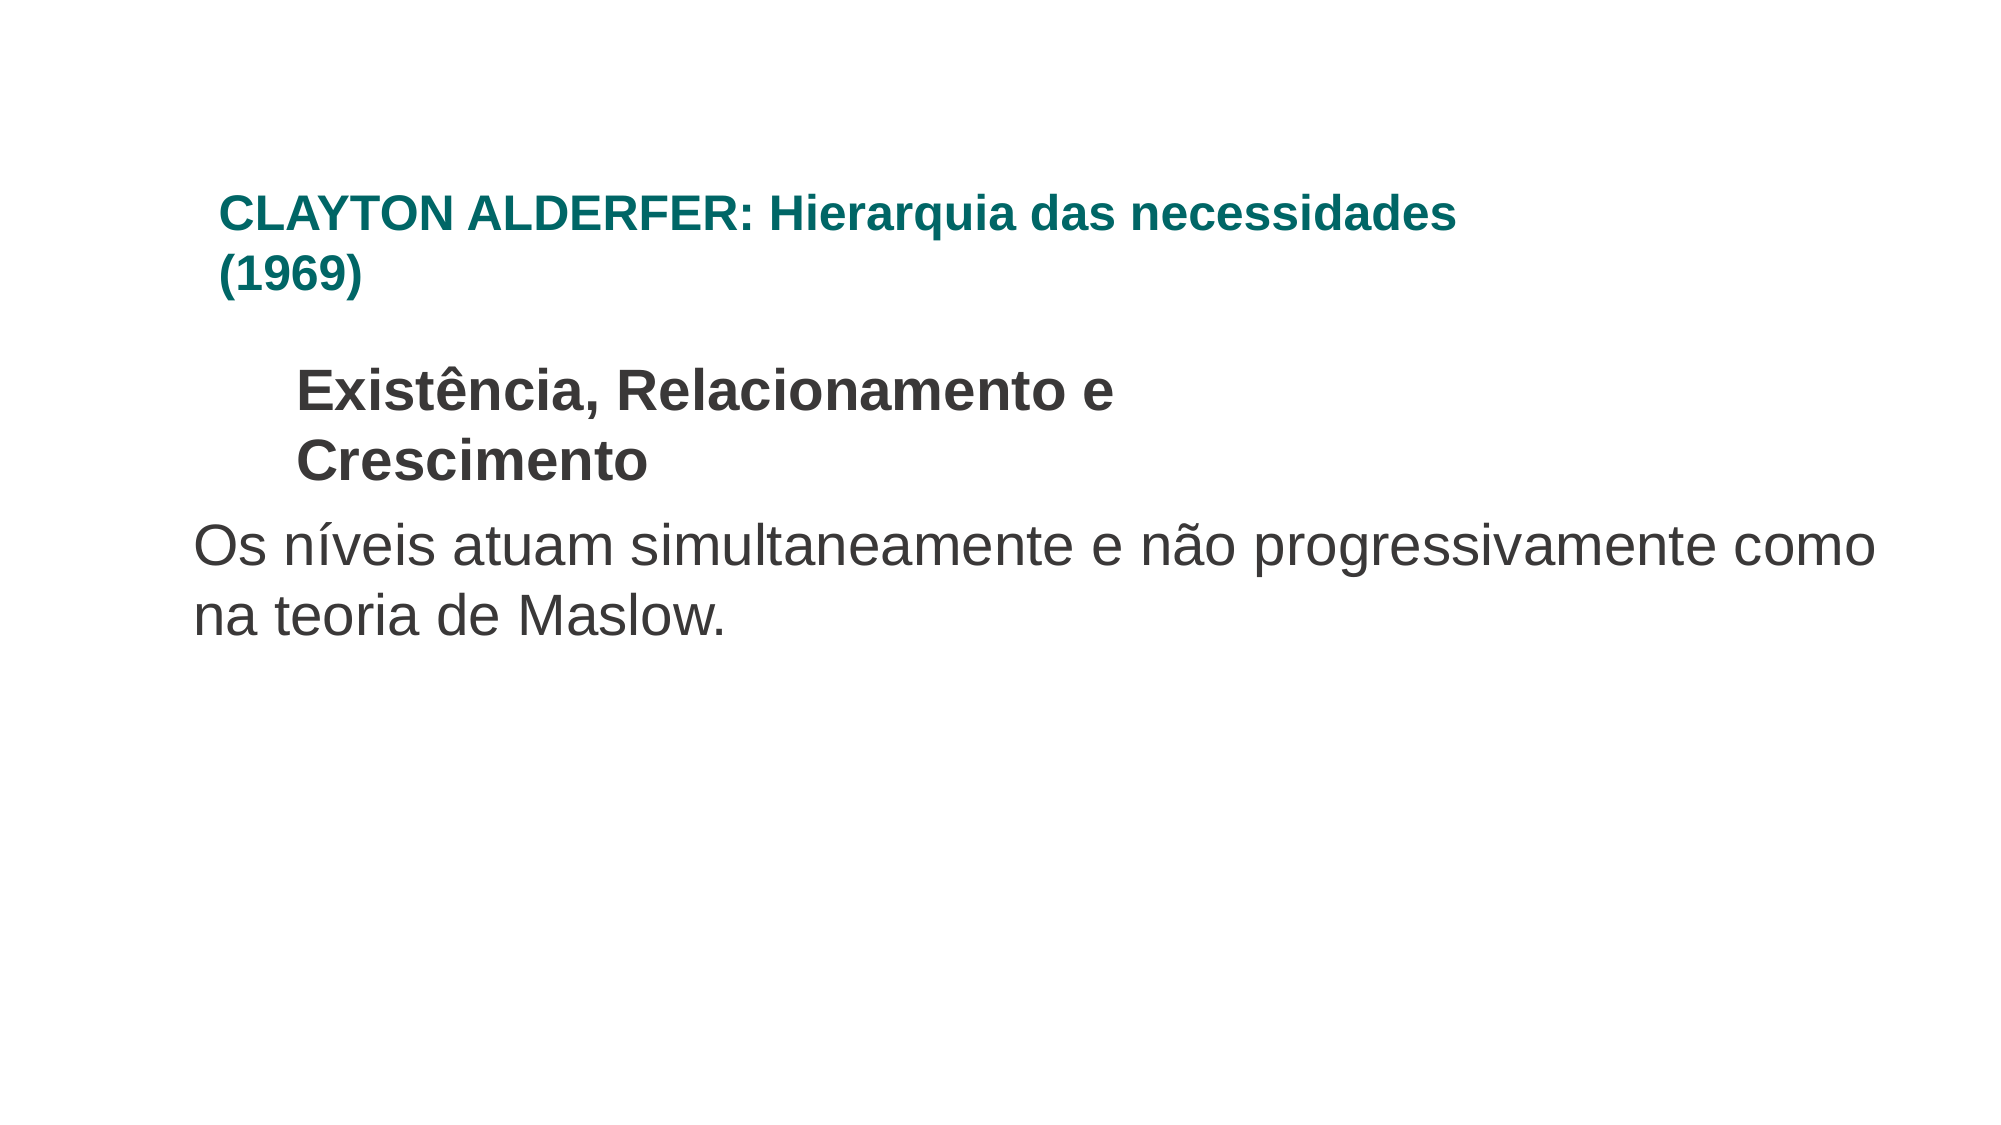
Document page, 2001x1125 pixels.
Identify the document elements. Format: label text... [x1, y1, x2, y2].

text_box CLAYTON ALDERFER: Hierarquia das necessidades (1969) [203, 172, 1553, 308]
text_box Existência, Relacionamento e Crescimento [281, 344, 1476, 499]
text_box Os níveis atuam simultaneamente e não progressivamente como na teoria de Maslow. [178, 499, 1897, 655]
